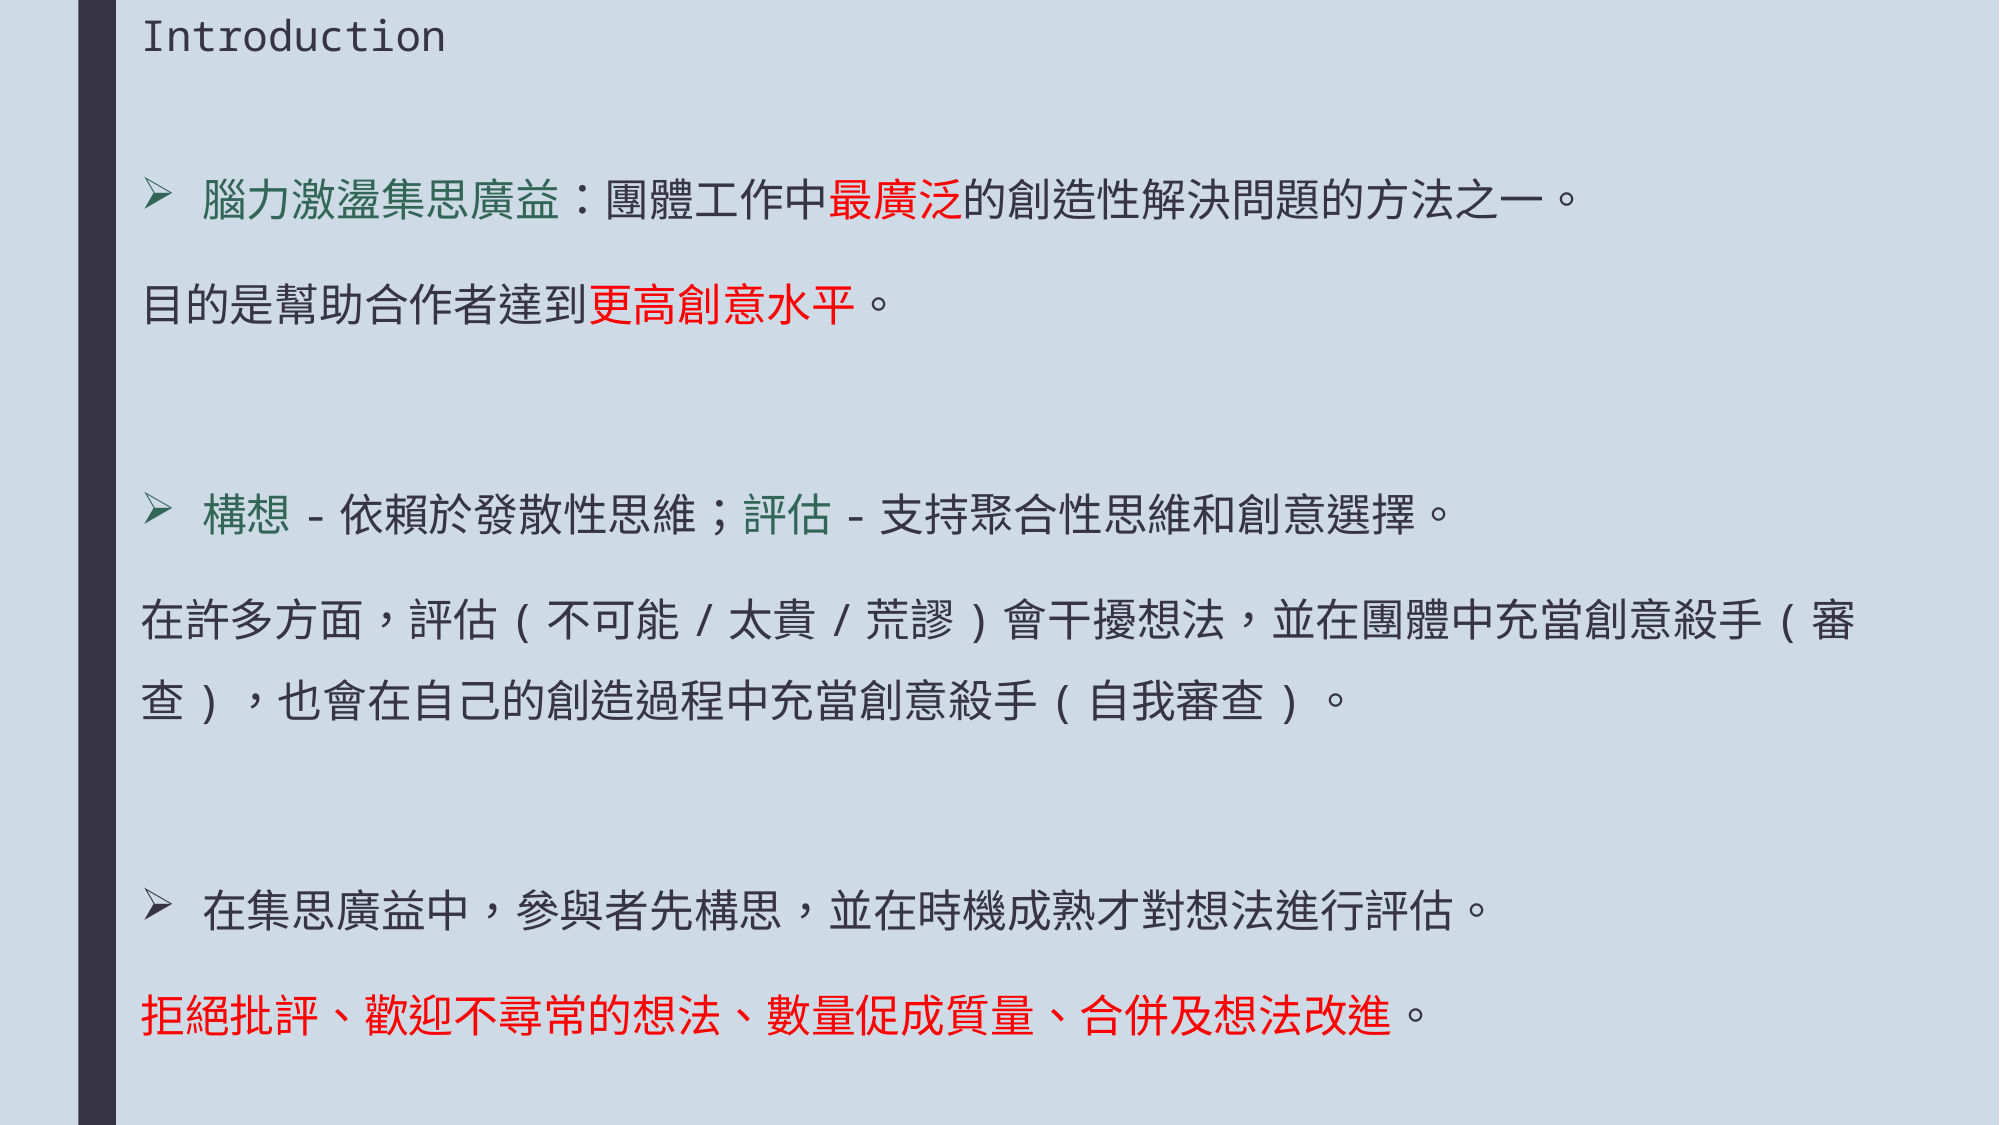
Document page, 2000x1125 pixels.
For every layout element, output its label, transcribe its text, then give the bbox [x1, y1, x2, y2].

title Introduction [125, 7, 469, 90]
list 腦力激盪集思廣益：團體工作中最廣泛的創造性解決問題的方法之一。 目的是幫助合作者達到更高創意水平。 構想-依賴於發散性思維；評估-支持聚合性思維和創意選擇。 在許多方面，評估(不可能/太貴/荒謬)會干擾想法，並在團體中充當創意殺手(審查)，也會在自己的創造過程中充當創意殺手(自我審查)。 在集思廣益中，參與者先構思，並在時機成熟才對想法進行評估。 拒絕批評、歡迎不尋常的想法、數量促成質量、合併及想法改進。 [125, 137, 2000, 1059]
